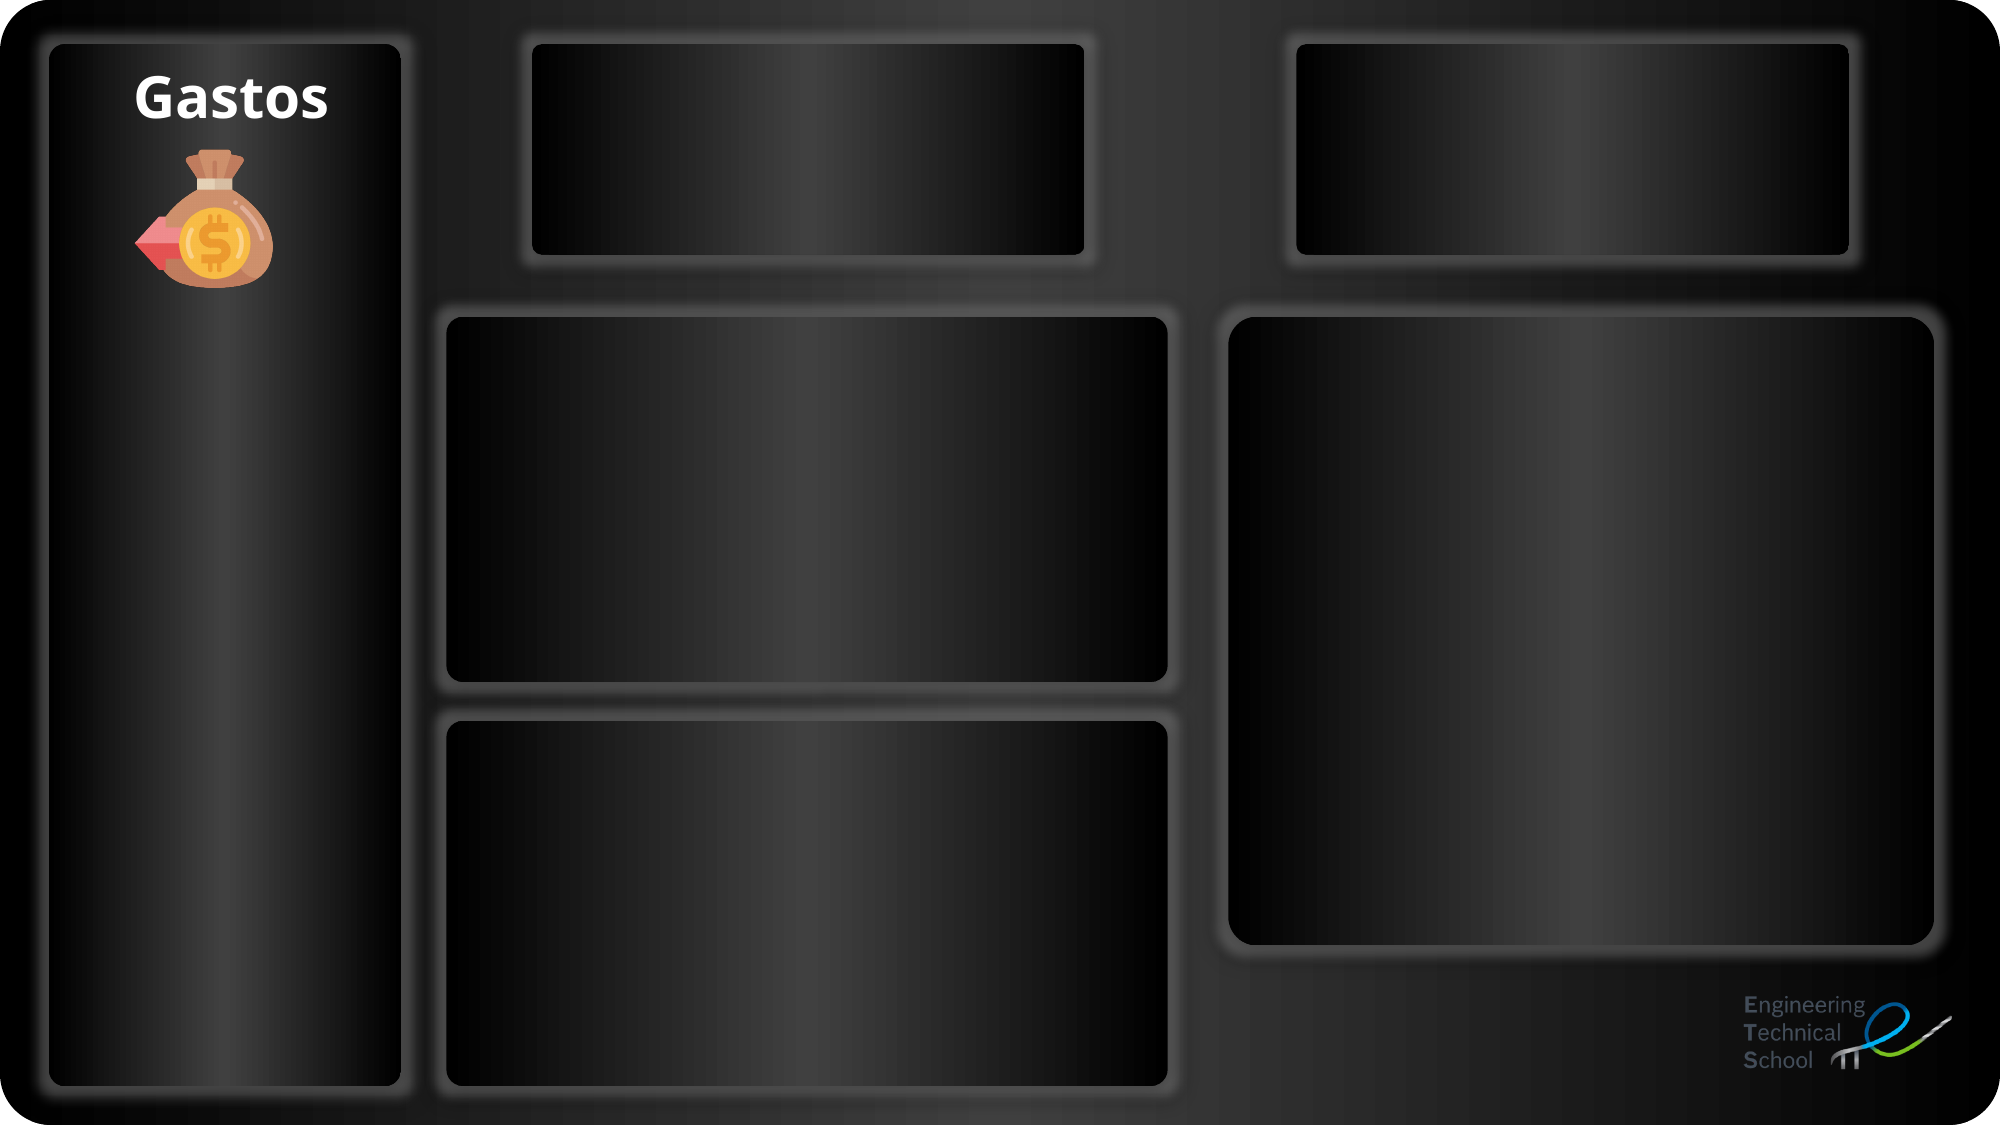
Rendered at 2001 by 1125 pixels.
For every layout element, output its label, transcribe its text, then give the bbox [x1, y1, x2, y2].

text_box Gastos [118, 53, 361, 138]
text_box [445, 719, 1169, 1087]
picture [132, 147, 275, 290]
text_box [1295, 43, 1850, 256]
text_box [0, 0, 2000, 1125]
text_box [531, 43, 1086, 256]
picture [1729, 983, 1952, 1087]
text_box [445, 315, 1169, 683]
text_box [47, 43, 403, 1088]
text_box [1227, 315, 1936, 947]
